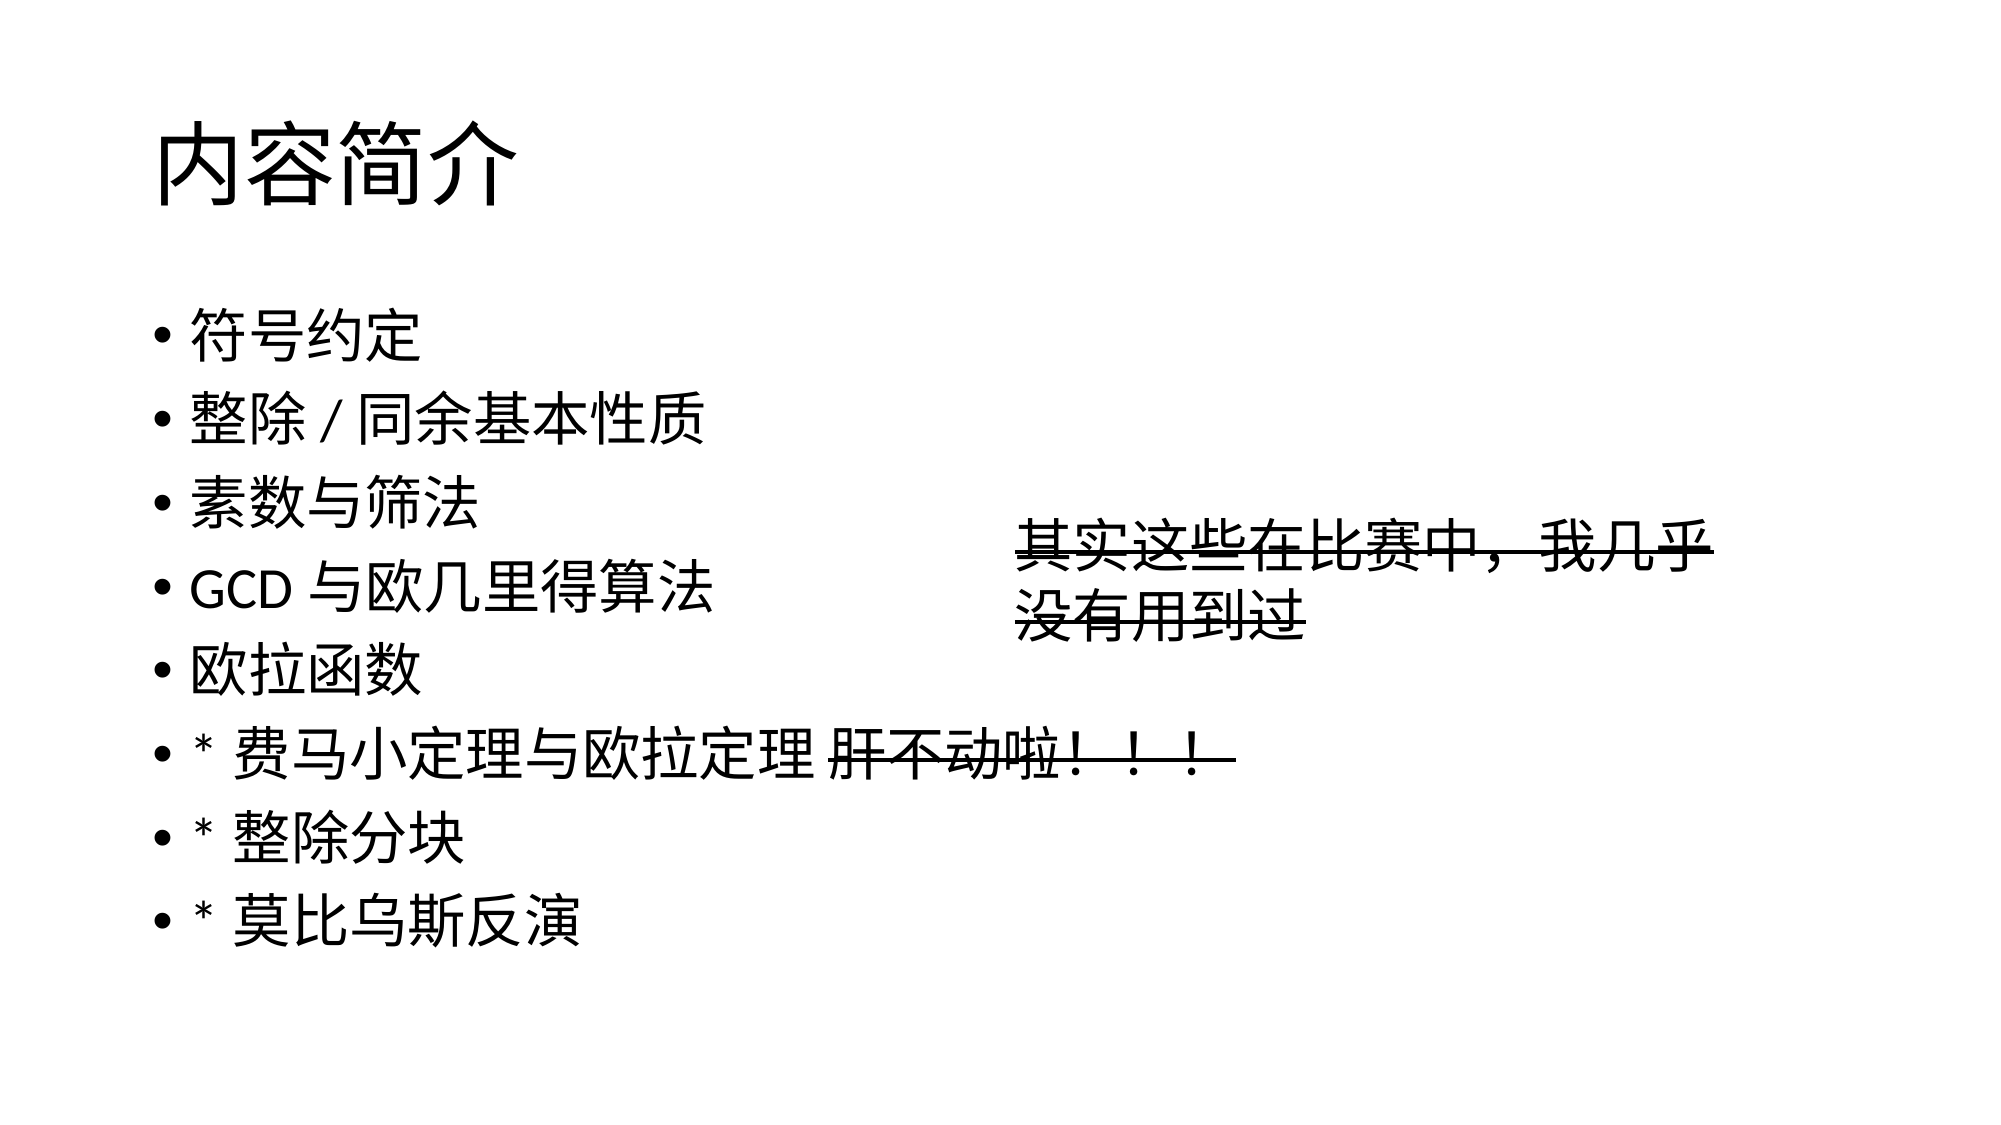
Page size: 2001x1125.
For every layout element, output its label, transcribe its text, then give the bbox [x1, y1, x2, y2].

title 内容简介 [137, 59, 1863, 278]
list 符号约定 整除/同余基本性质 素数与筛法 GCD与欧几里得算法 欧拉函数 *费马小定理与欧拉定理 肝不动啦！！！ *整除分块 *莫比乌斯反演 [137, 299, 1863, 1014]
text_box 其实这些在比赛中，我几乎没有用到过 [999, 501, 1775, 657]
